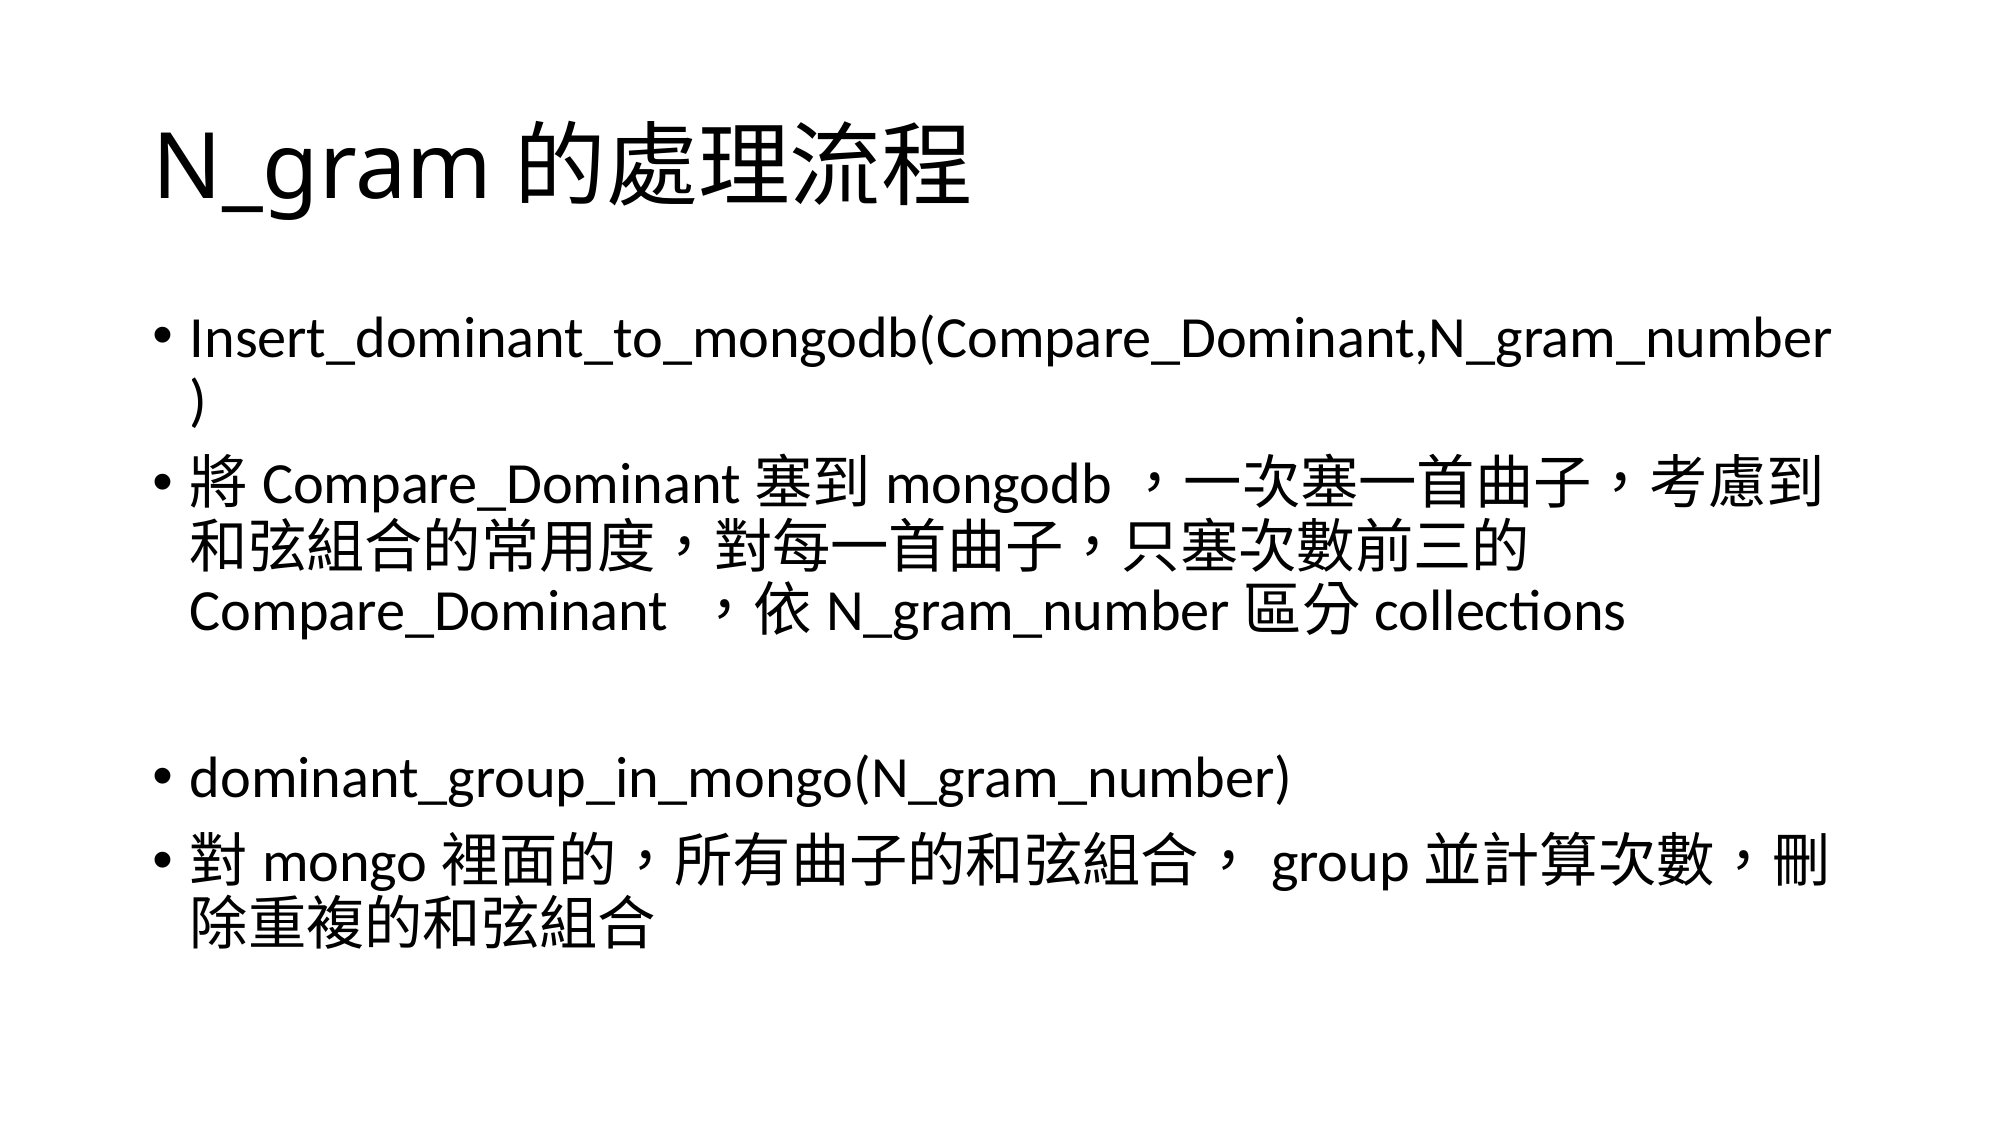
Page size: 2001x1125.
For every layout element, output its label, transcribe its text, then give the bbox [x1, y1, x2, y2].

title N_gram的處理流程 [137, 59, 1863, 278]
list Insert_dominant_to_mongodb(Compare_Dominant,N_gram_number) 將Compare_Dominant塞到mongodb，一次塞一首曲子，考慮到和弦組合的常用度，對每一首曲子，只塞次數前三的Compare_Dominant ，依N_gram_number區分collections dominant_group_in_mongo(N_gram_number) 對mongo裡面的，所有曲子的和弦組合，group並計算次數，刪除重複的和弦組合 [137, 299, 1863, 1014]
